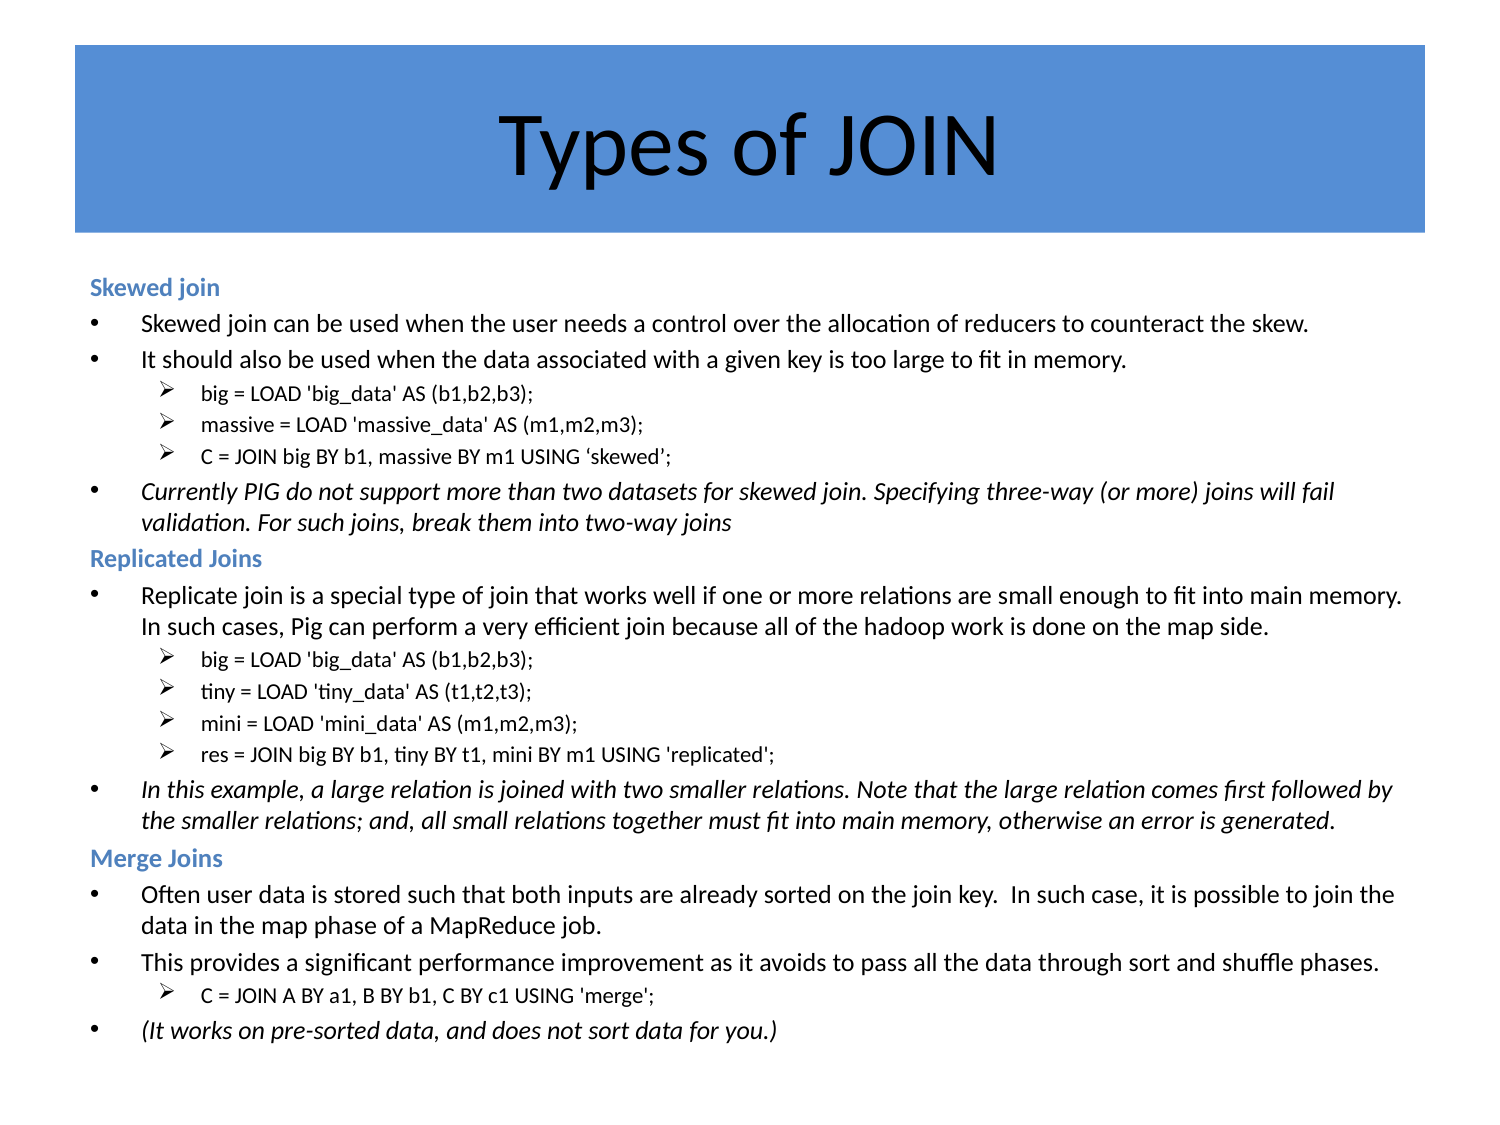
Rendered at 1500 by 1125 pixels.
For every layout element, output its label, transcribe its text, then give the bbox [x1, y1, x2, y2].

title Types of JOIN [75, 45, 1425, 233]
list Skewed join Skewed join can be used when the user needs a control over the allocation of reducers to counteract the skew. It should also be used when the data associated with a given key is too large to fit in memory. big = LOAD 'big_data' AS (b1,b2,b3); massive = LOAD 'massive_data' AS (m1,m2,m3); C = JOIN big BY b1, massive BY m1 USING ‘skewed’; Currently PIG do not support more than two datasets for skewed join. Specifying three-way (or more) joins will fail validation. For such joins, break them into two-way joins Replicated Joins Replicate join is a special type of join that works well if one or more relations are small enough to fit into main memory. In such cases, Pig can perform a very efficient join because all of the hadoop work is done on the map side. big = LOAD 'big_data' AS (b1,b2,b3); tiny = LOAD 'tiny_data' AS (t1,t2,t3); mini = LOAD 'mini_data' AS (m1,m2,m3); res = JOIN big BY b1, tiny BY t1, mini BY m1 USING 'replicated'; In this example, a large relation is joined with two smaller relations. Note that the large relation comes first followed by the smaller relations; and, all small relations together must fit into main memory, otherwise an error is generated. Merge Joins Often user data is stored such that both inputs are already sorted on the join key. In such case, it is possible to join the data in the map phase of a MapReduce job. This provides a significant performance improvement as it avoids to pass all the data through sort and shuffle phases. C = JOIN A BY a1, B BY b1, C BY c1 USING 'merge'; (It works on pre-sorted data, and does not sort data for you.) [75, 262, 1425, 1075]
